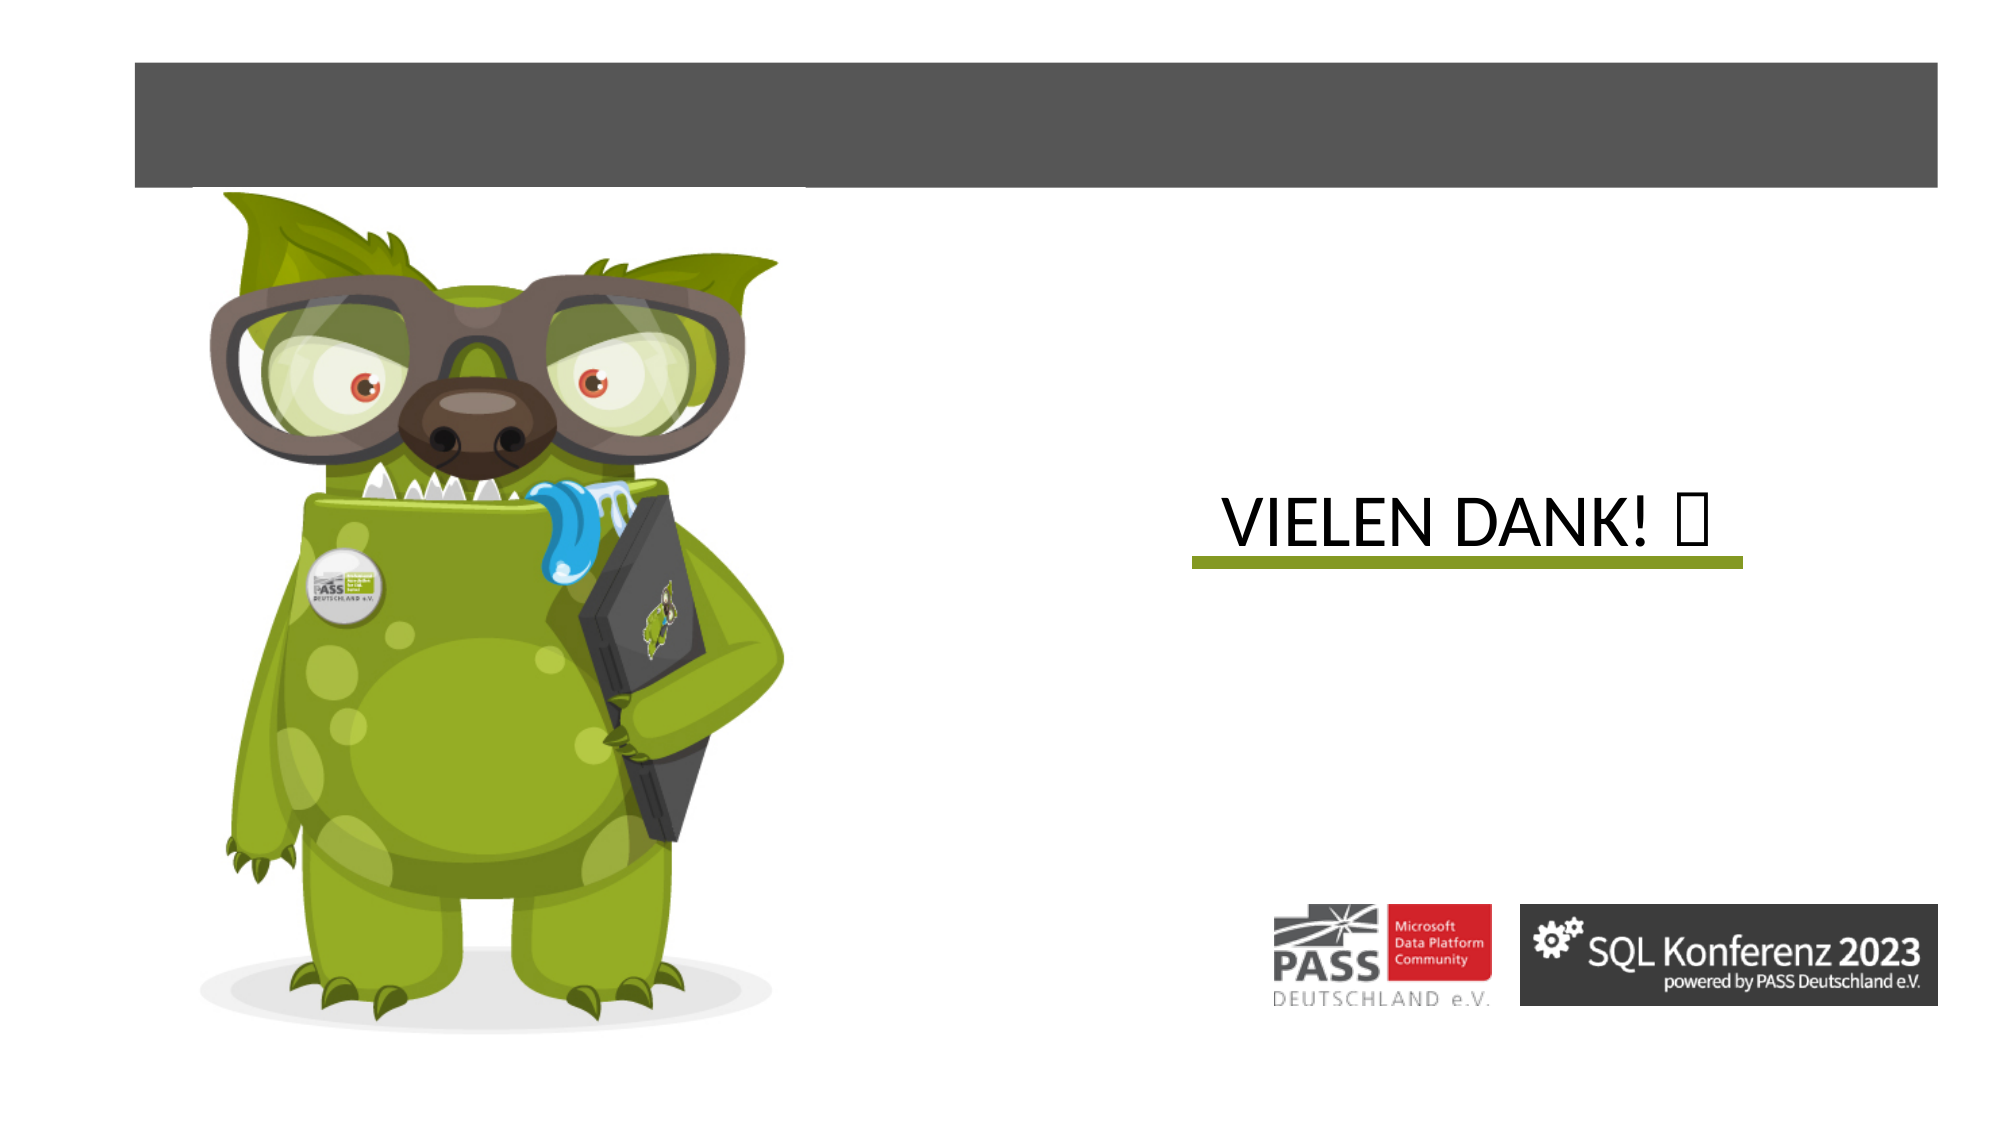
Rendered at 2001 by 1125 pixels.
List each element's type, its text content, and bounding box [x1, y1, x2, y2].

title [134, 62, 1938, 188]
picture [192, 187, 806, 1052]
picture [1273, 904, 1492, 1006]
text_box VIELEN DANK!  [999, 463, 1938, 569]
picture [1520, 904, 1938, 1006]
